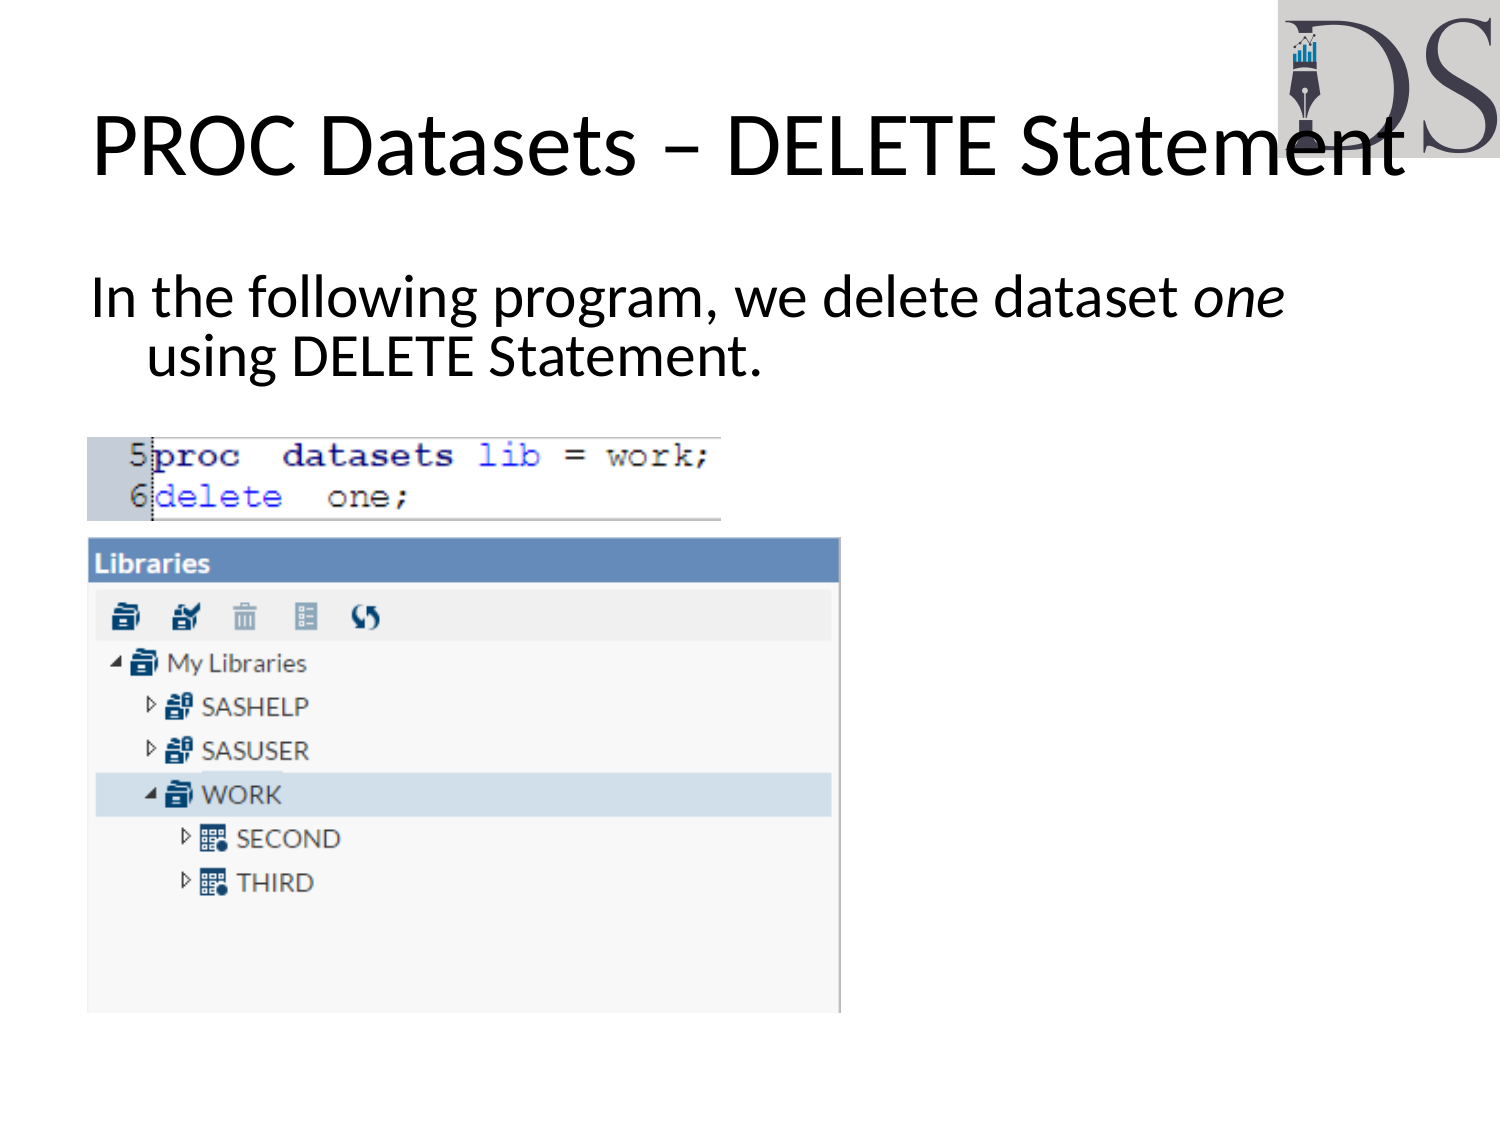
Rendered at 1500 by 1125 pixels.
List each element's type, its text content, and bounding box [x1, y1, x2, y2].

picture [87, 437, 722, 521]
picture [1277, 0, 1500, 158]
title PROC Datasets – DELETE Statement [75, 45, 1425, 233]
picture [87, 537, 841, 1013]
list In the following program, we delete dataset one using DELETE Statement. [75, 262, 1425, 400]
